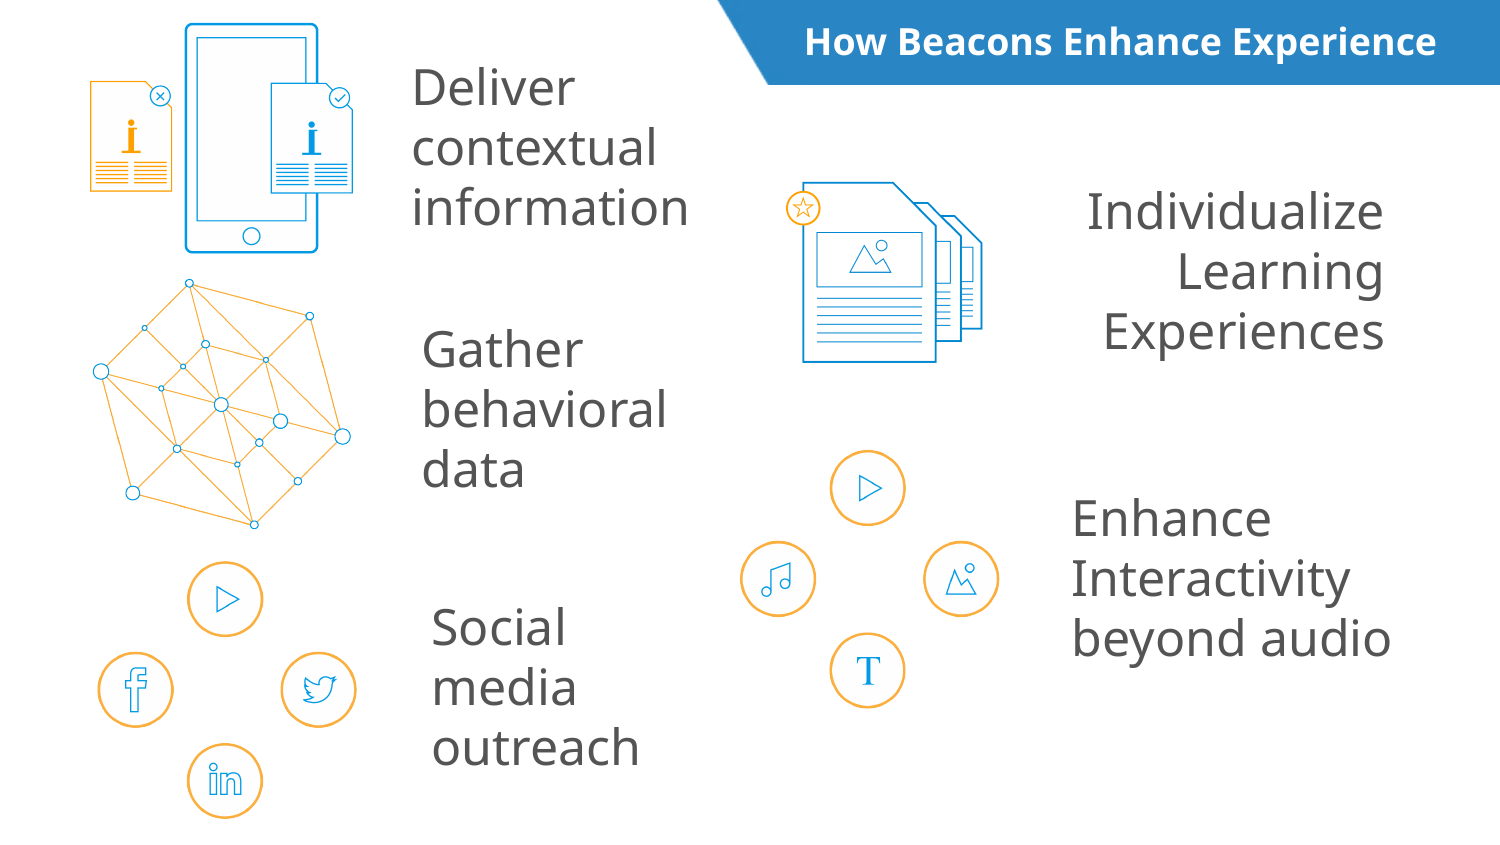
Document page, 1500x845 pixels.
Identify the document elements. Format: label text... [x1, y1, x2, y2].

picture [760, 147, 1011, 398]
text_box Deliver contextual information [396, 47, 784, 288]
picture [699, 409, 1040, 750]
picture [49, 0, 396, 845]
text_box Individualize Learning Experiences [1047, 172, 1400, 367]
text_box Gather behavioral data [406, 309, 720, 505]
picture [662, 0, 1500, 85]
text_box Enhance Interactivity beyond audio [1056, 479, 1445, 720]
text_box Social media outreach [416, 587, 730, 783]
